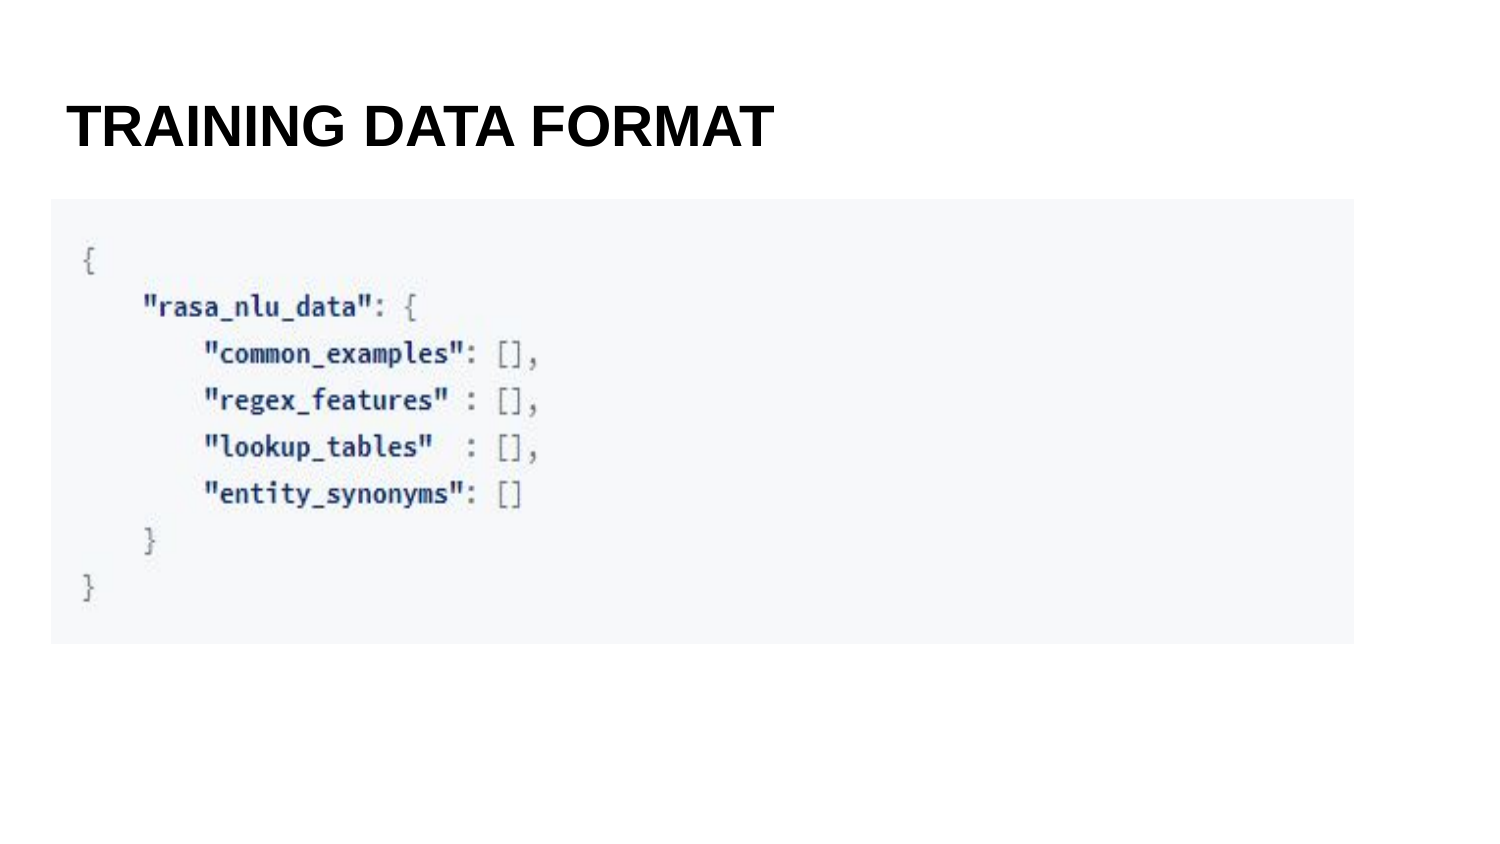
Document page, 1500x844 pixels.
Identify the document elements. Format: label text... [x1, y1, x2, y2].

picture [50, 199, 1354, 645]
title TRAINING DATA FORMAT [51, 72, 1449, 167]
